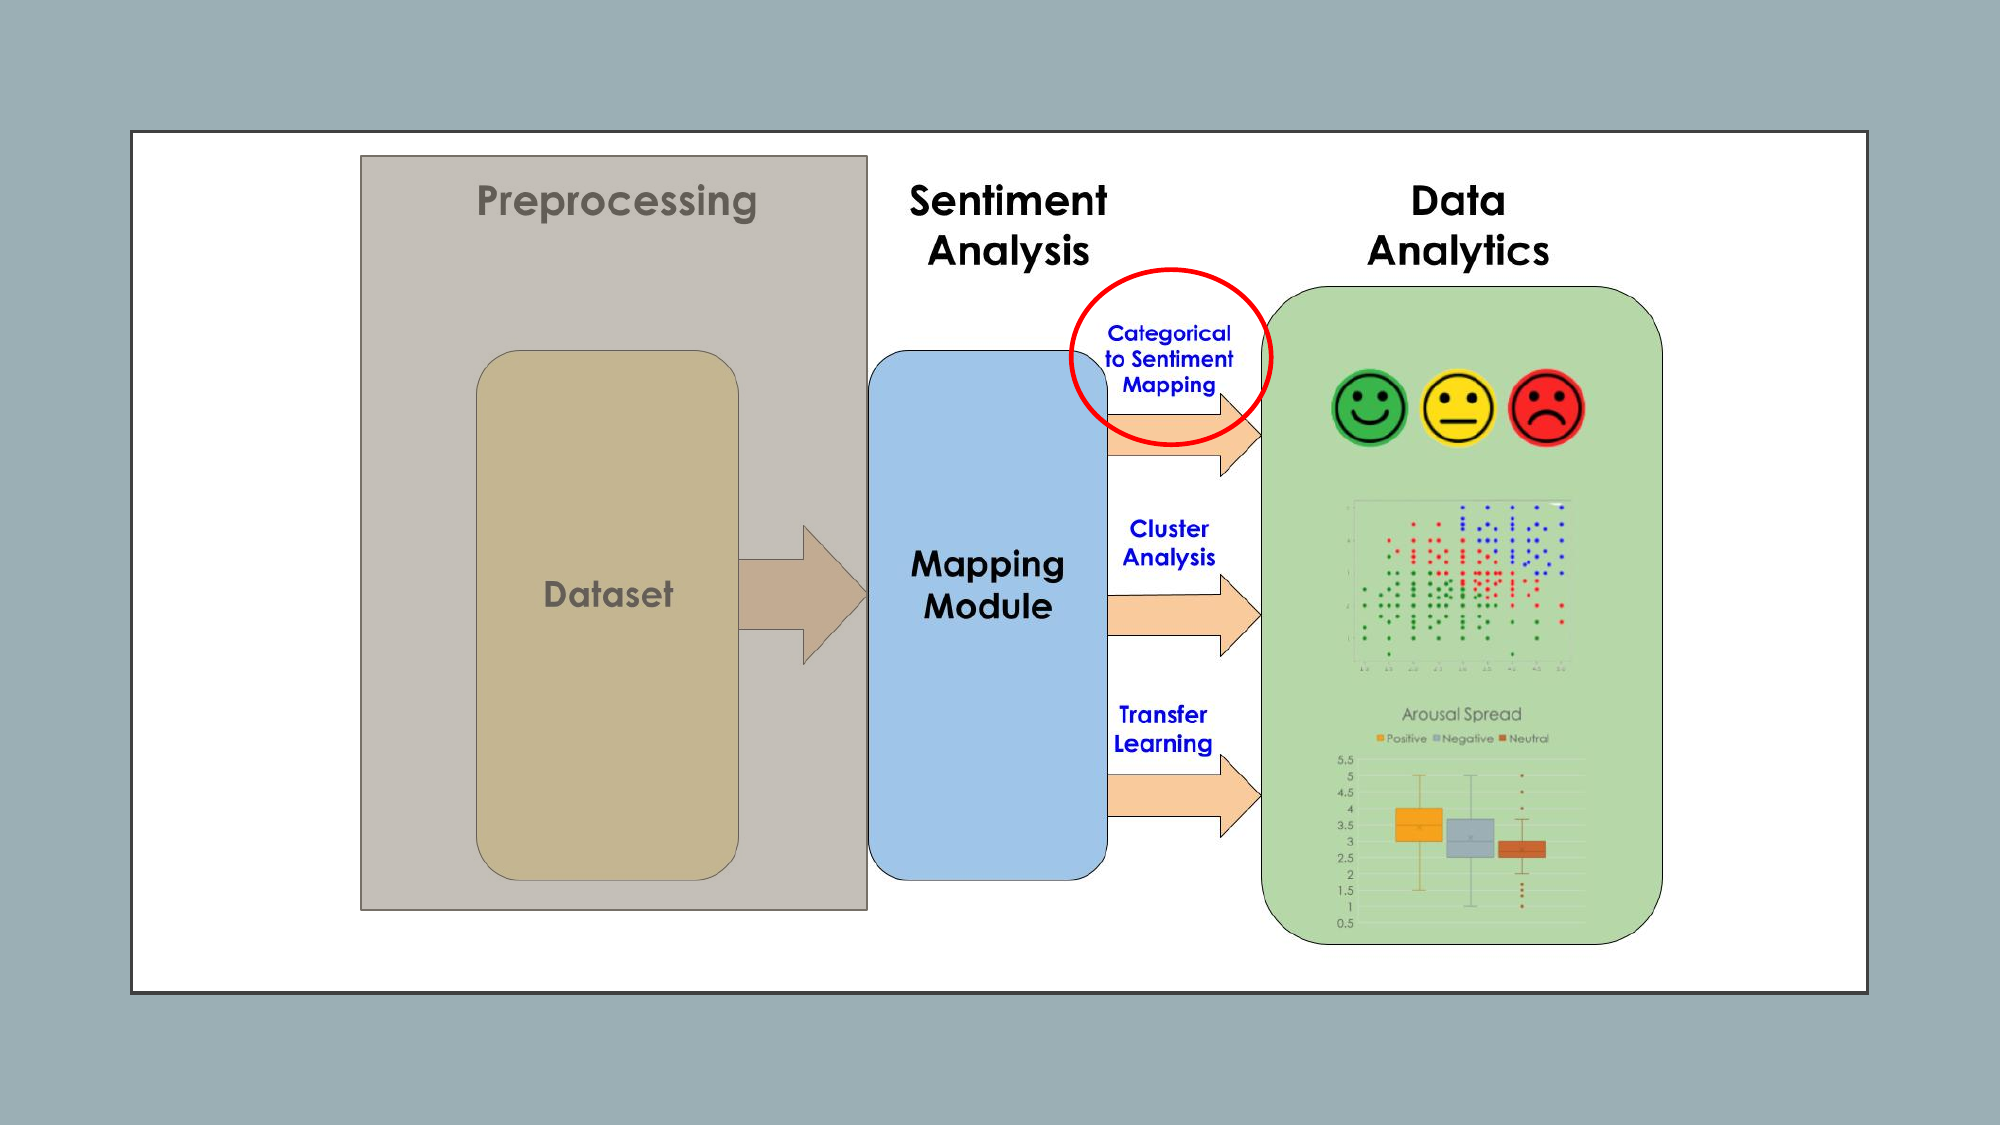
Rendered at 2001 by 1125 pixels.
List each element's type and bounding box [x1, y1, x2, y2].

text_box [131, 131, 1869, 994]
picture [276, 155, 1724, 969]
